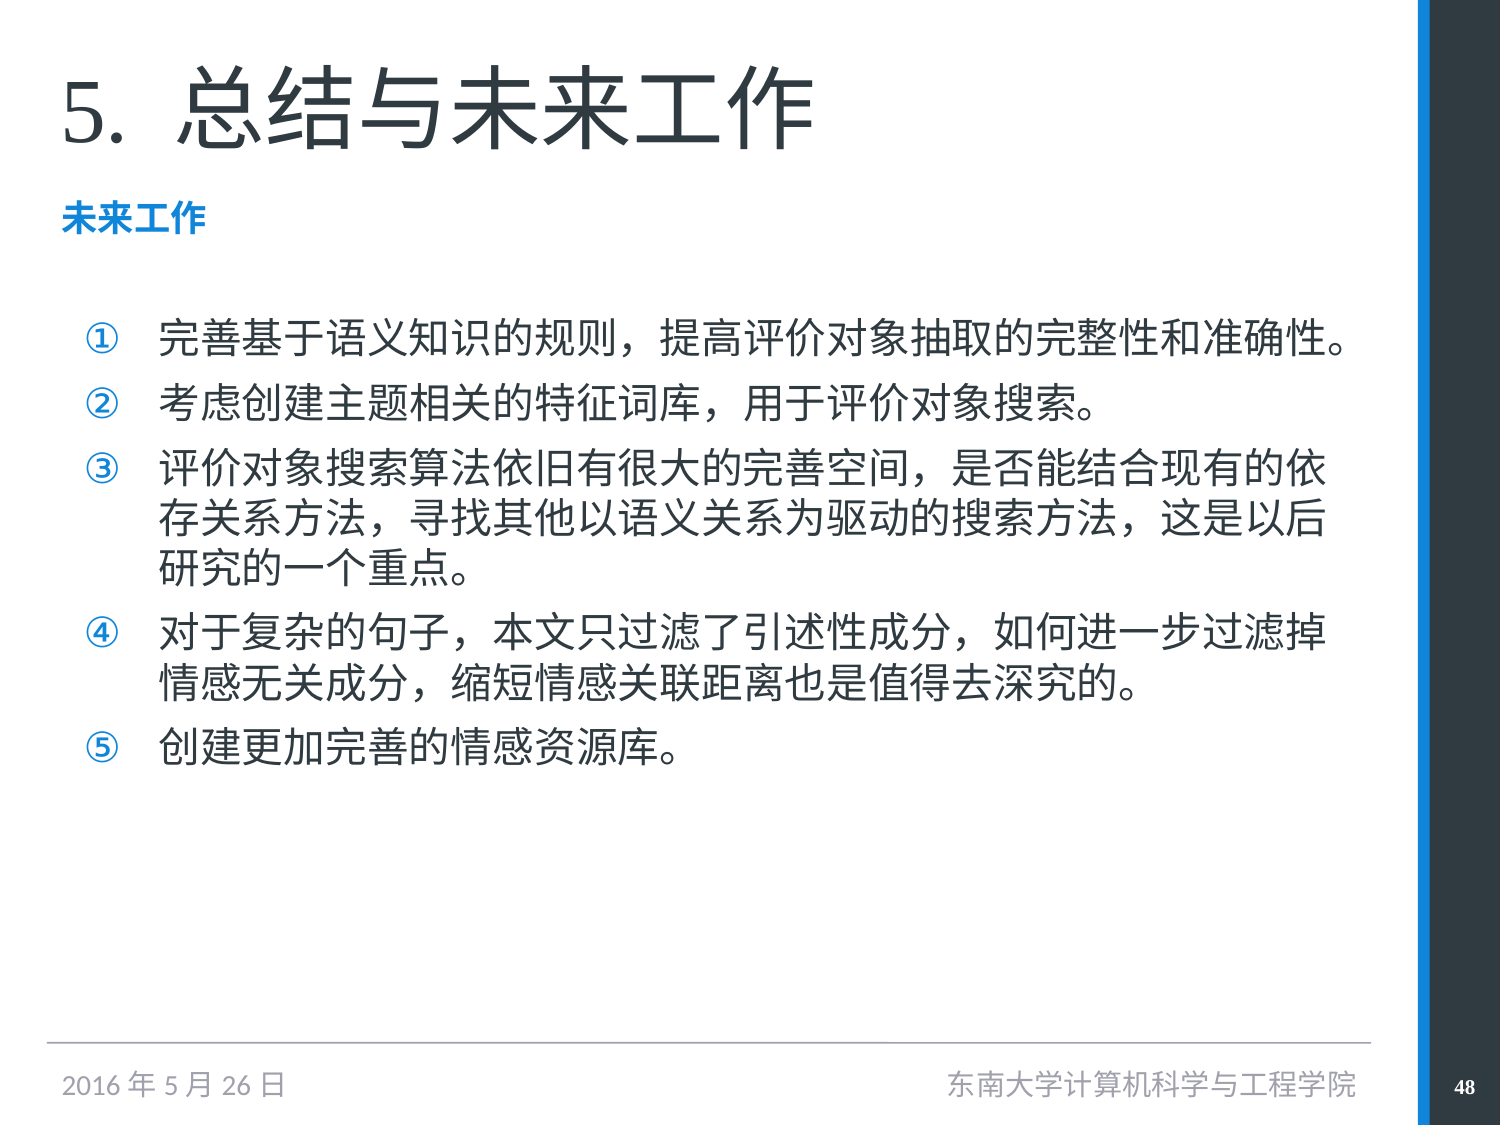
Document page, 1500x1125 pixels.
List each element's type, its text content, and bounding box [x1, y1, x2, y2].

slide_number 48 [1429, 1066, 1500, 1107]
list 未来工作 [46, 187, 1383, 247]
footer 东南大学计算机科学与工程学院 [481, 1053, 1372, 1114]
title 5. 总结与未来工作 [45, 24, 1383, 188]
list 完善基于语义知识的规则，提高评价对象抽取的完整性和准确性。 考虑创建主题相关的特征词库，用于评价对象搜索。 评价对象搜索算法依旧有很大的完善空间，是否能结合现有的依存关系方法，寻找其他以语义关系为驱动的搜索方法，这是以后研究的一个重点。 对于复杂的句子，本文只过滤了引述性成分，如何进一步过滤掉情感无关成分，缩短情感关联距离也是值得去深究的。 创建更加完善的情感资源库。 [68, 304, 1360, 997]
